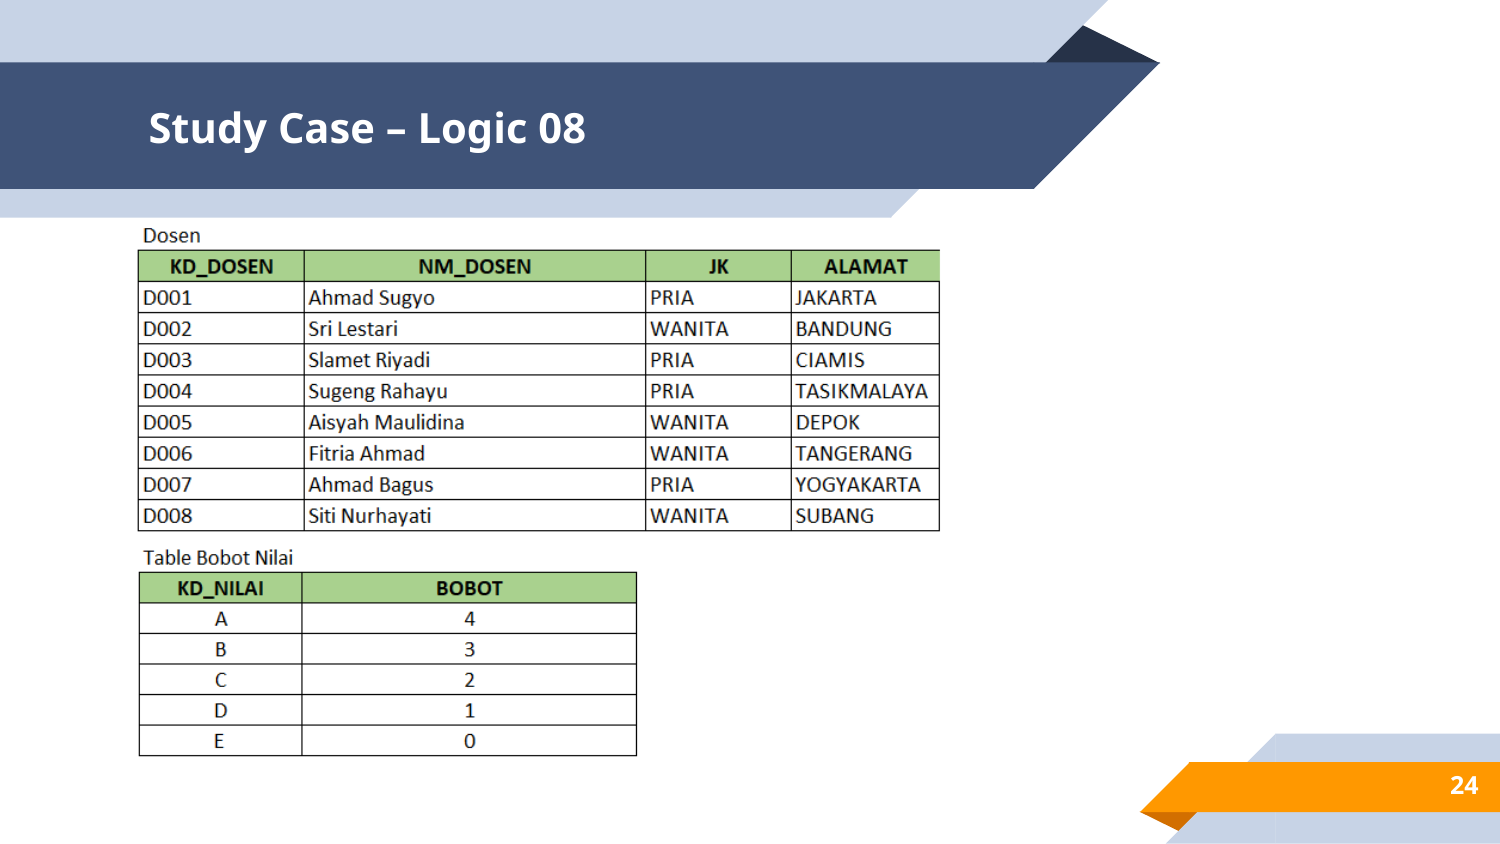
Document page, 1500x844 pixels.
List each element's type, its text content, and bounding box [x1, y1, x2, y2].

slide_number 24 [1249, 760, 1494, 813]
title Study Case – Logic 08 [133, 64, 1035, 190]
picture [133, 221, 946, 535]
picture [133, 546, 643, 761]
